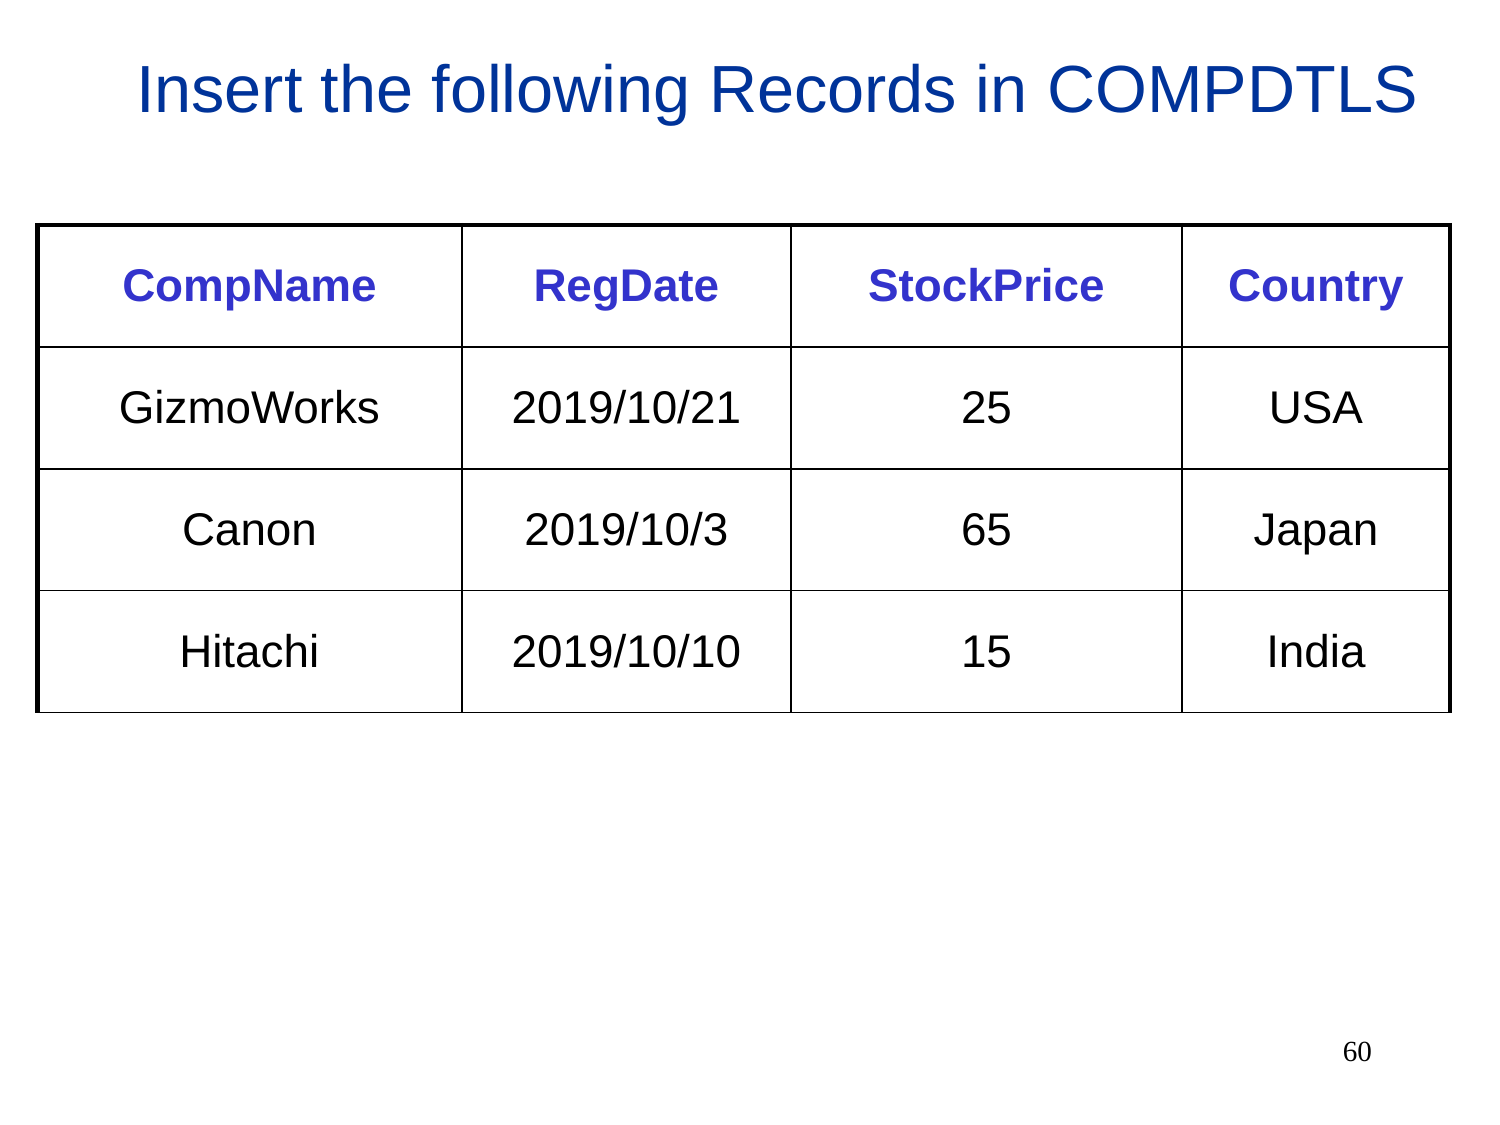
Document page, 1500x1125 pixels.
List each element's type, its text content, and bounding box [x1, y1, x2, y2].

table_cell 65 [792, 470, 1181, 590]
table_cell Hitachi [40, 591, 461, 712]
table_header StockPrice [792, 227, 1181, 346]
table_header RegDate [463, 227, 790, 346]
table_header CompName [40, 227, 461, 346]
table_cell 2019/10/10 [463, 591, 790, 712]
table_cell 25 [792, 348, 1181, 468]
title Insert the following Records in COMPDTLS [99, 0, 1455, 188]
table_cell 15 [792, 591, 1181, 712]
table_cell Canon [40, 470, 461, 590]
table_cell 2019/10/21 [463, 348, 790, 468]
table_cell India [1183, 591, 1448, 712]
table_header Country [1183, 227, 1448, 346]
table_cell Japan [1183, 470, 1448, 590]
table_cell 2019/10/3 [463, 470, 790, 590]
slide_number 60 [1074, 1024, 1388, 1101]
table_cell USA [1183, 348, 1448, 468]
table_cell GizmoWorks [40, 348, 461, 468]
